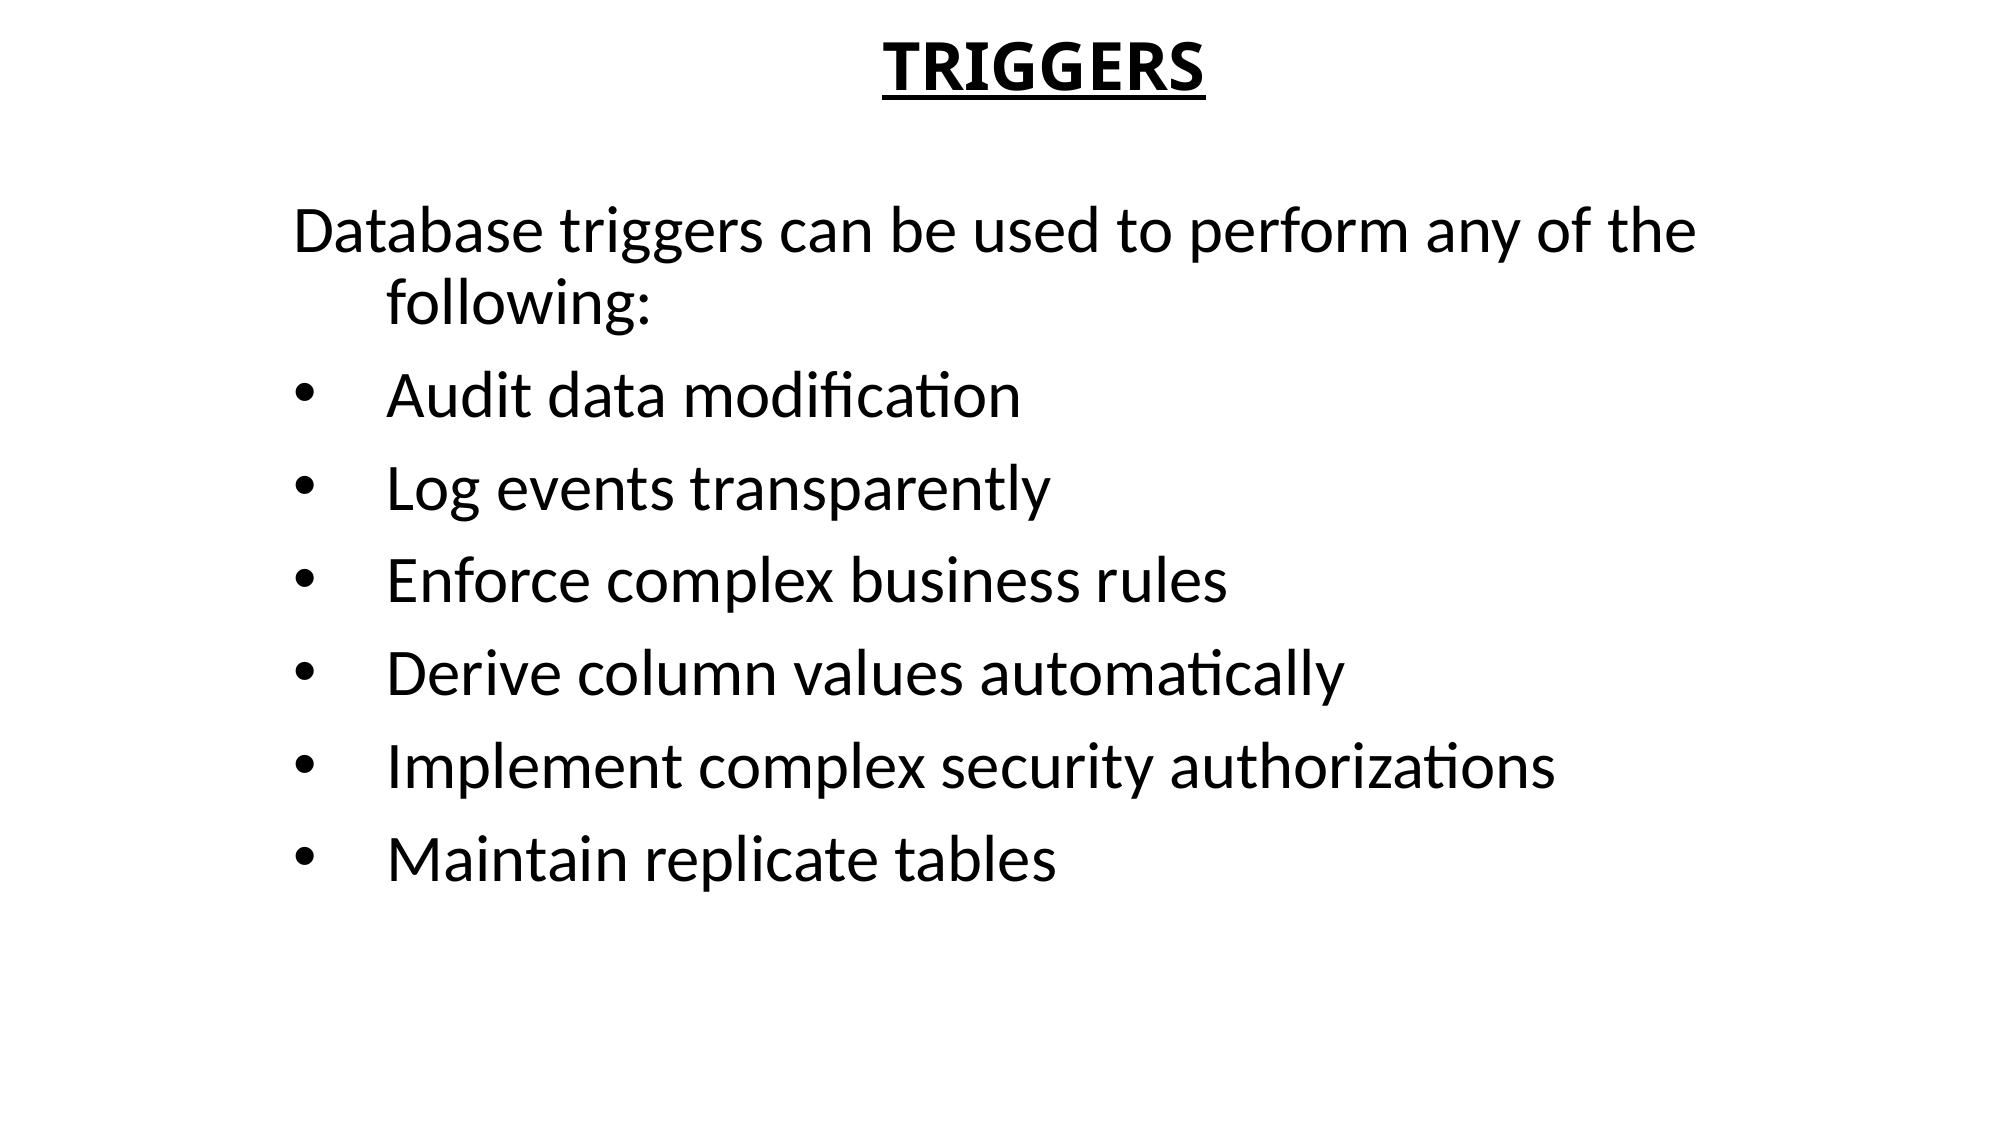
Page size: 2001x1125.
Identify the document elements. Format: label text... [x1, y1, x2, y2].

title TRIGGERS [387, 0, 1700, 138]
subtitle Database triggers can be used to perform any of the following: Audit data modification Log events transparently Enforce complex business rules Derive column values automatically Implement complex security authorizations Maintain replicate tables [249, 187, 1750, 1000]
